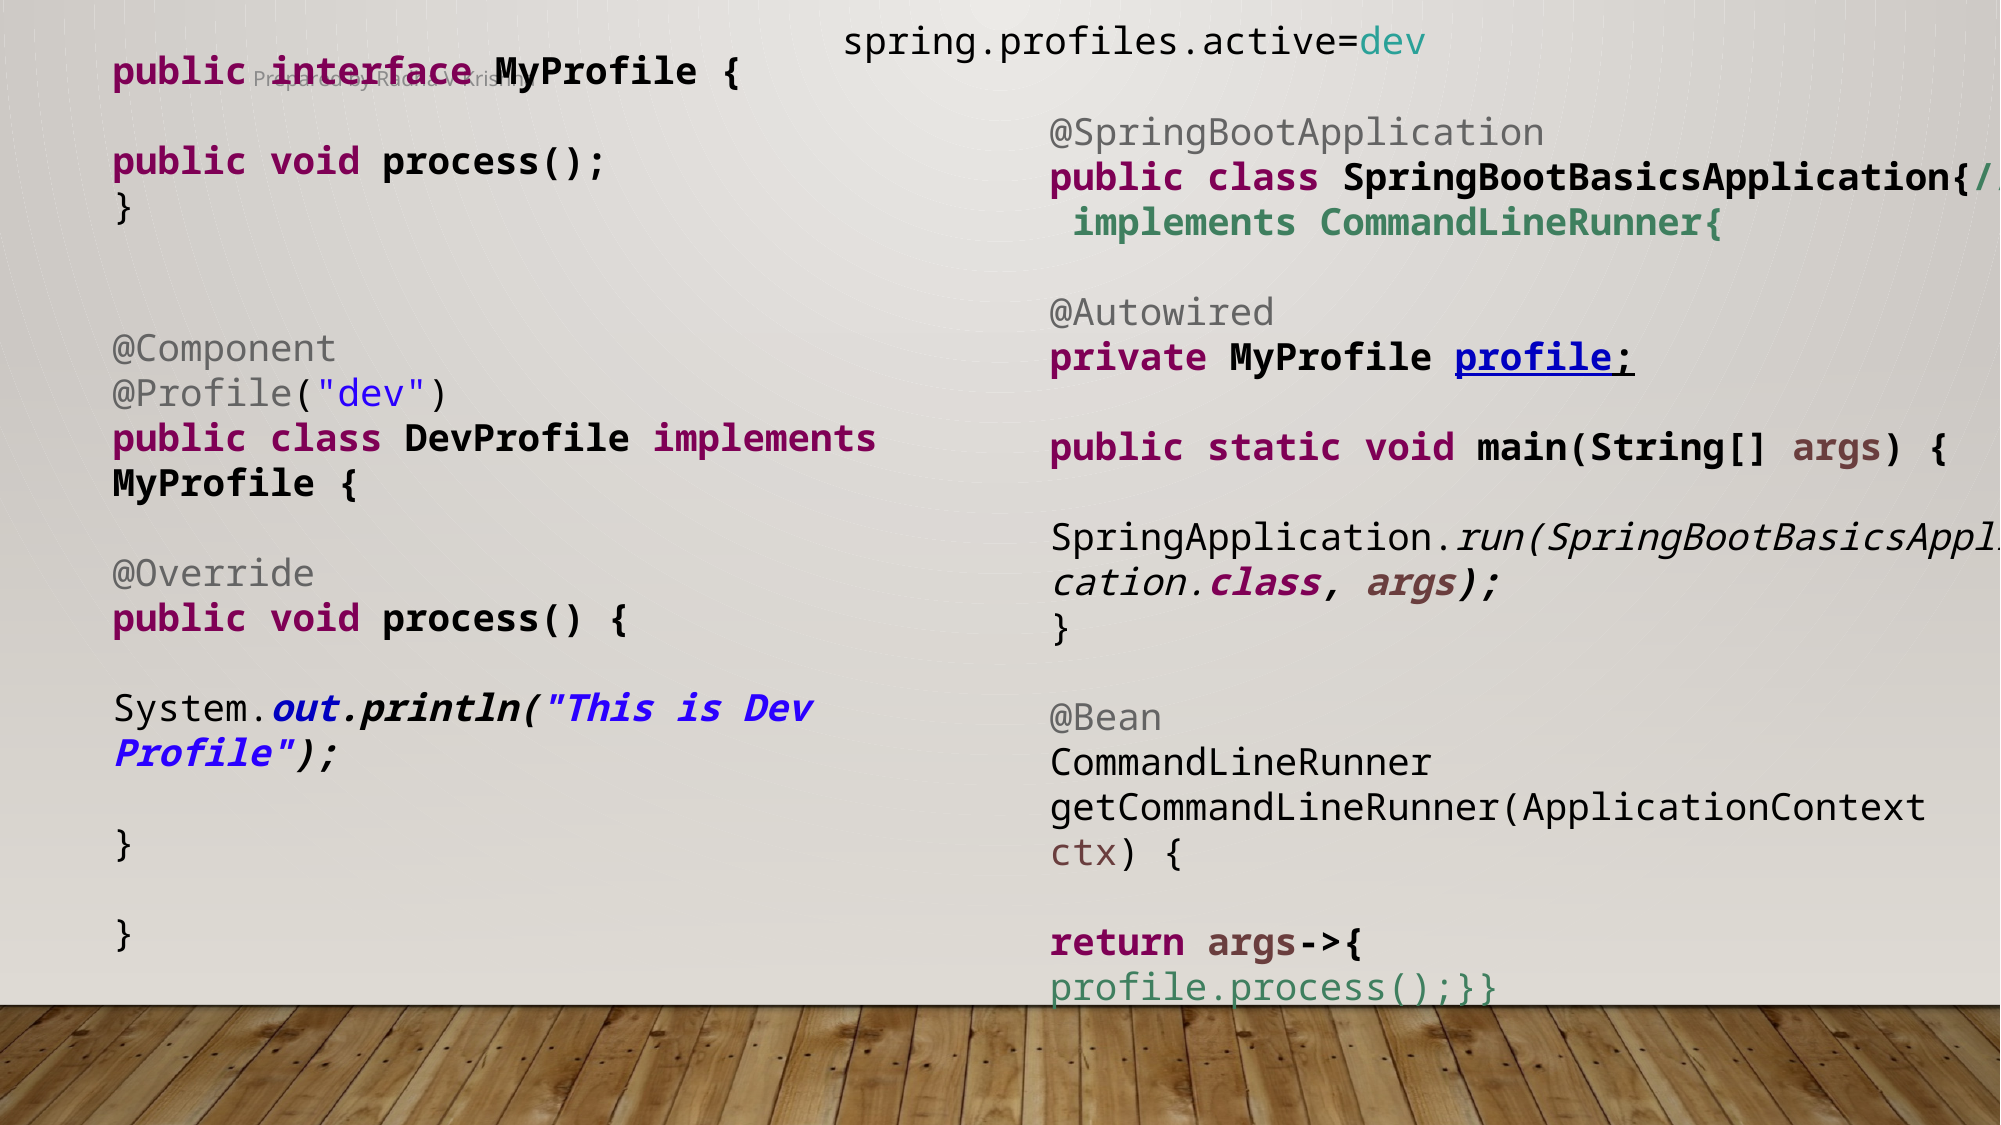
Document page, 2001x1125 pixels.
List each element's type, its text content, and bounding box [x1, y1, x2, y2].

text_box @Component @Profile("dev") public class DevProfile implements MyProfile { @Override public void process() { System.out.println("This is Dev Profile"); } } [97, 316, 1035, 962]
text_box spring.profiles.active=dev [827, 9, 1828, 70]
text_box public interface MyProfile { public void process(); } [97, 39, 1035, 235]
footer Prepared by Radha V Krishna [238, 54, 1213, 105]
text_box @SpringBootApplication public class SpringBootBasicsApplication{// implements CommandLineRunner{ @Autowired private MyProfile profile; public static void main(String[] args) { SpringApplication.run(SpringBootBasicsApplication.class, args); } @Bean CommandLineRunner getCommandLineRunner(ApplicationContext ctx) { return args->{ profile.process();}} [1035, 100, 2000, 1016]
picture [0, 1005, 2000, 1125]
